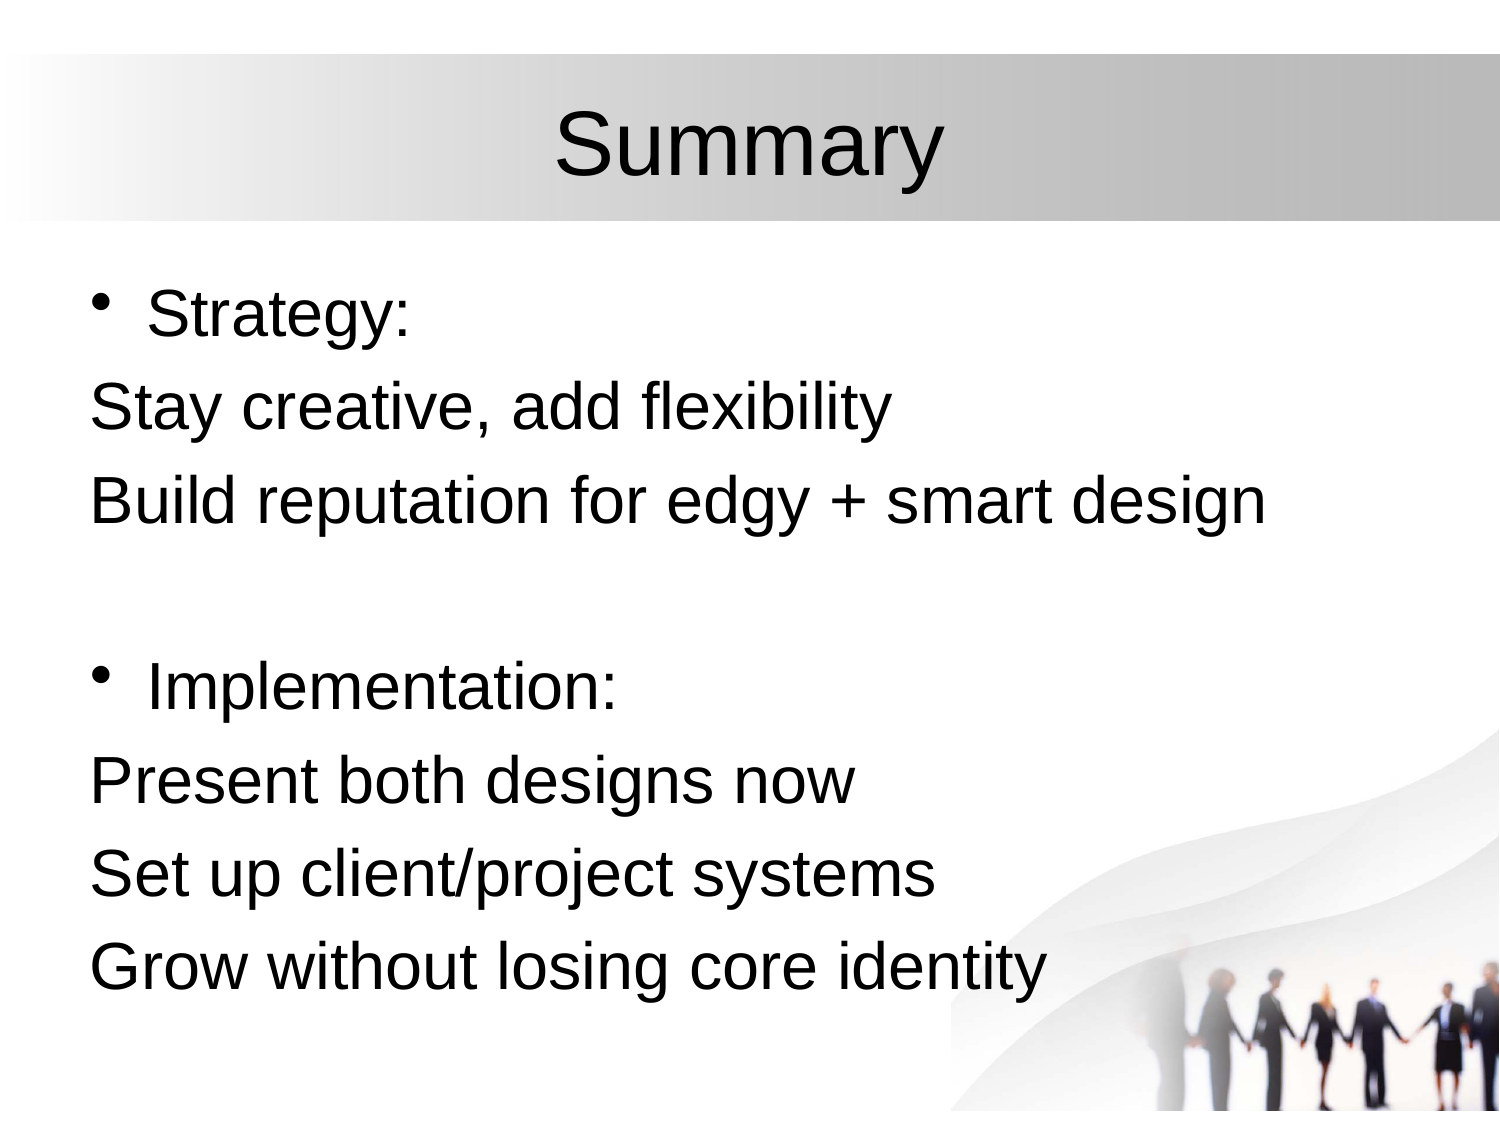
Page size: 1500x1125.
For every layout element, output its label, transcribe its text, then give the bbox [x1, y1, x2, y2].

picture [951, 728, 1499, 1111]
title Summary [74, 44, 1426, 233]
list Strategy: Stay creative, add flexibility Build reputation for edgy + smart design Implementation: Present both designs now Set up client/project systems Grow without losing core identity [74, 262, 1426, 1006]
